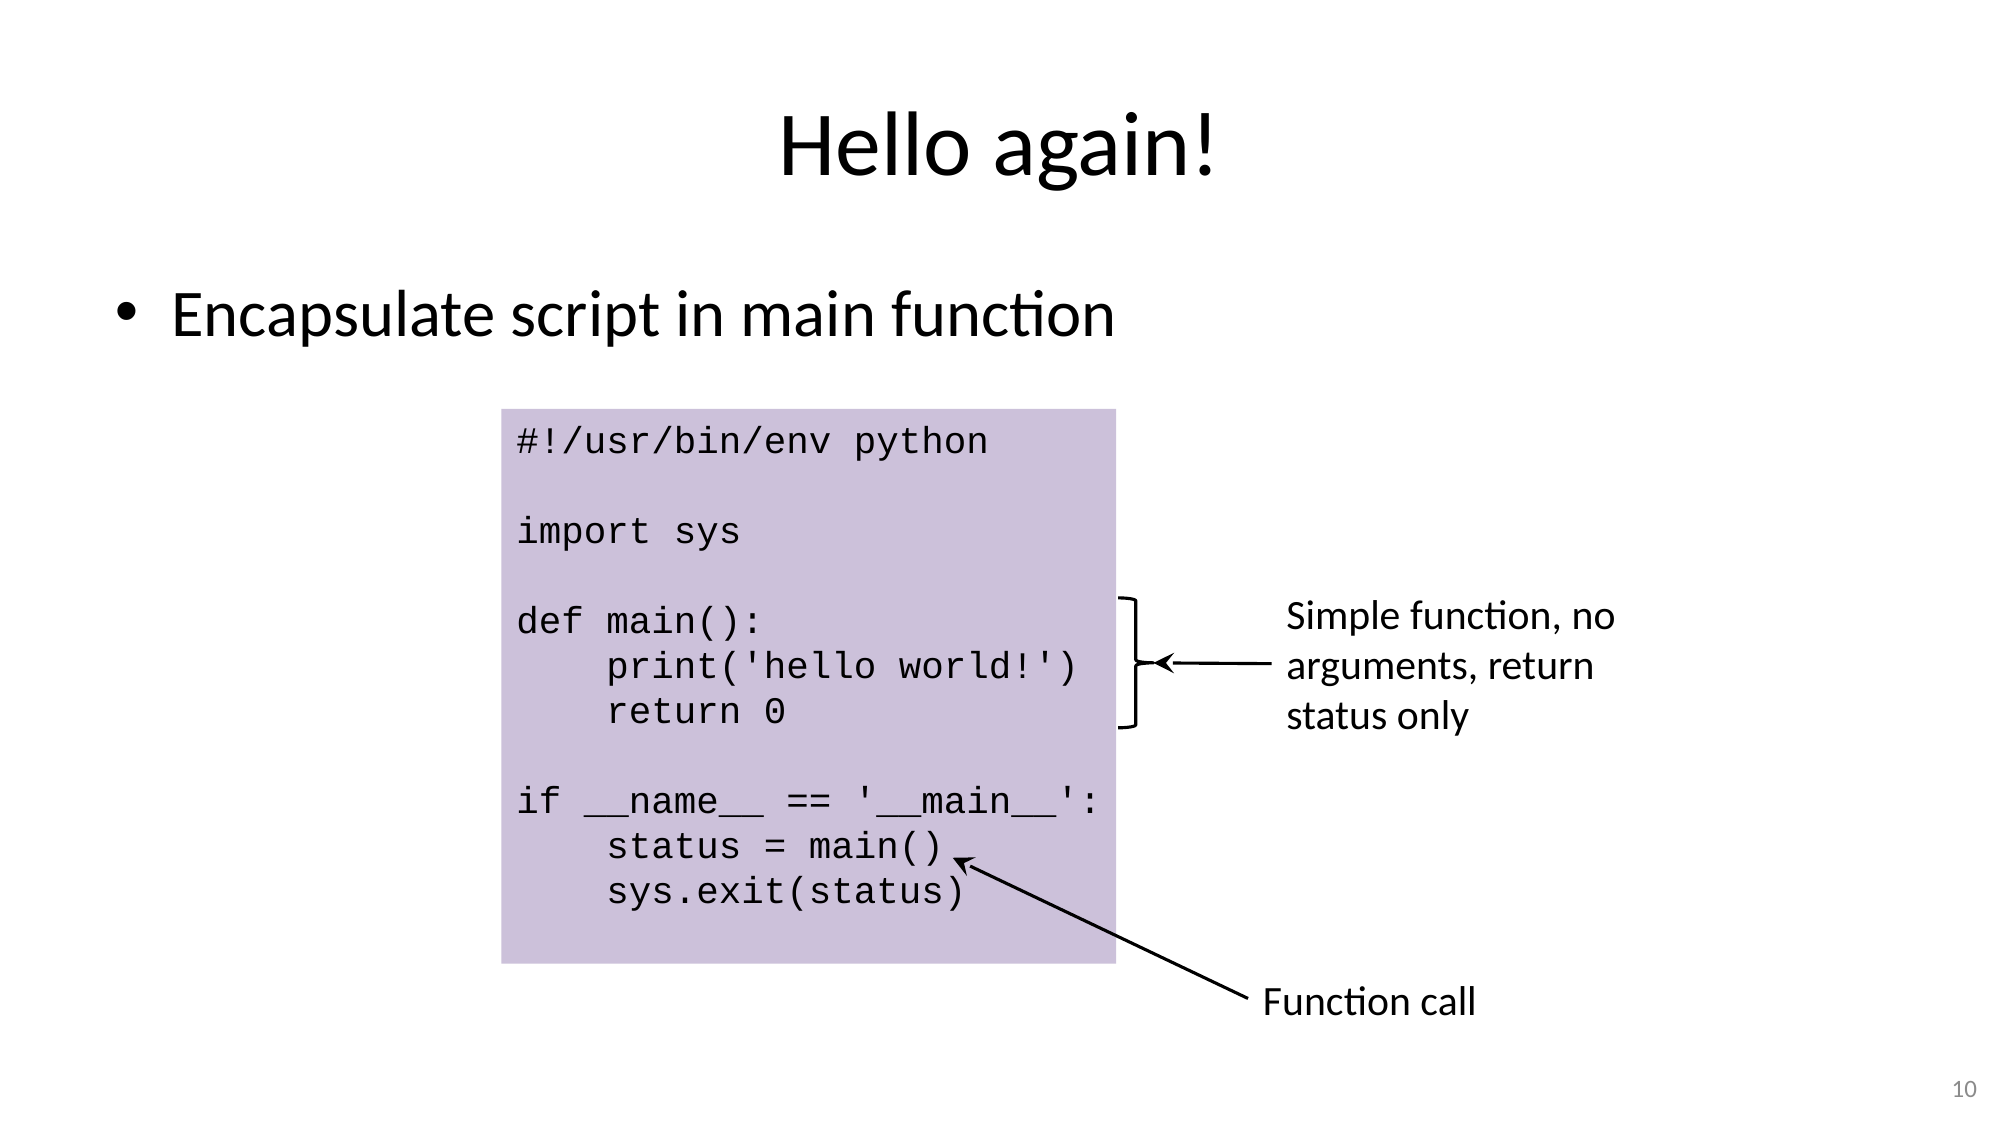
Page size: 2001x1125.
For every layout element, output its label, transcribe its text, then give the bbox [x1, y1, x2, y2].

list Encapsulate script in main function [99, 262, 1900, 1005]
text_box #!/usr/bin/env python import sys def main(): print('hello world!') return 0 if __name__ == '__main__': status = main() sys.exit(status) [501, 408, 1117, 964]
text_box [952, 857, 1721, 1032]
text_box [1117, 580, 1662, 748]
title Hello again! [99, 45, 1900, 233]
slide_number 10 [1525, 1057, 1993, 1118]
